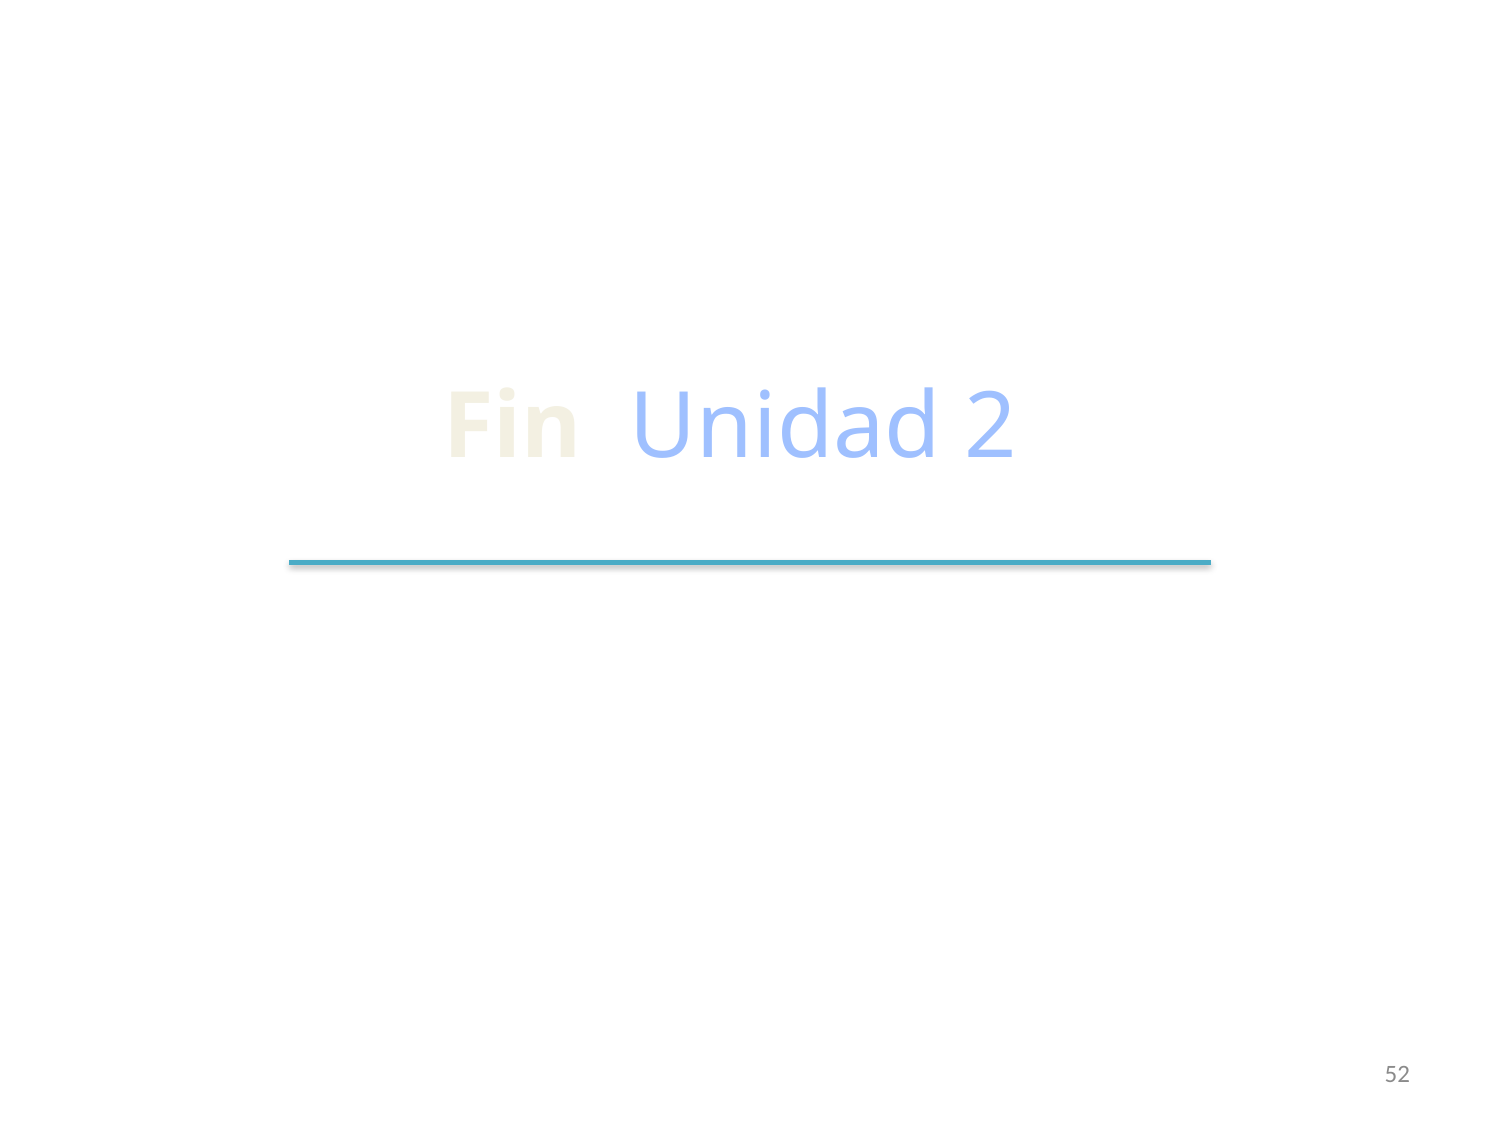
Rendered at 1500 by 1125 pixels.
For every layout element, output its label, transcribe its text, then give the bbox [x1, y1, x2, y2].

title Fin Unidad 2 [112, 302, 1350, 539]
slide_number 52 [1074, 1042, 1425, 1103]
